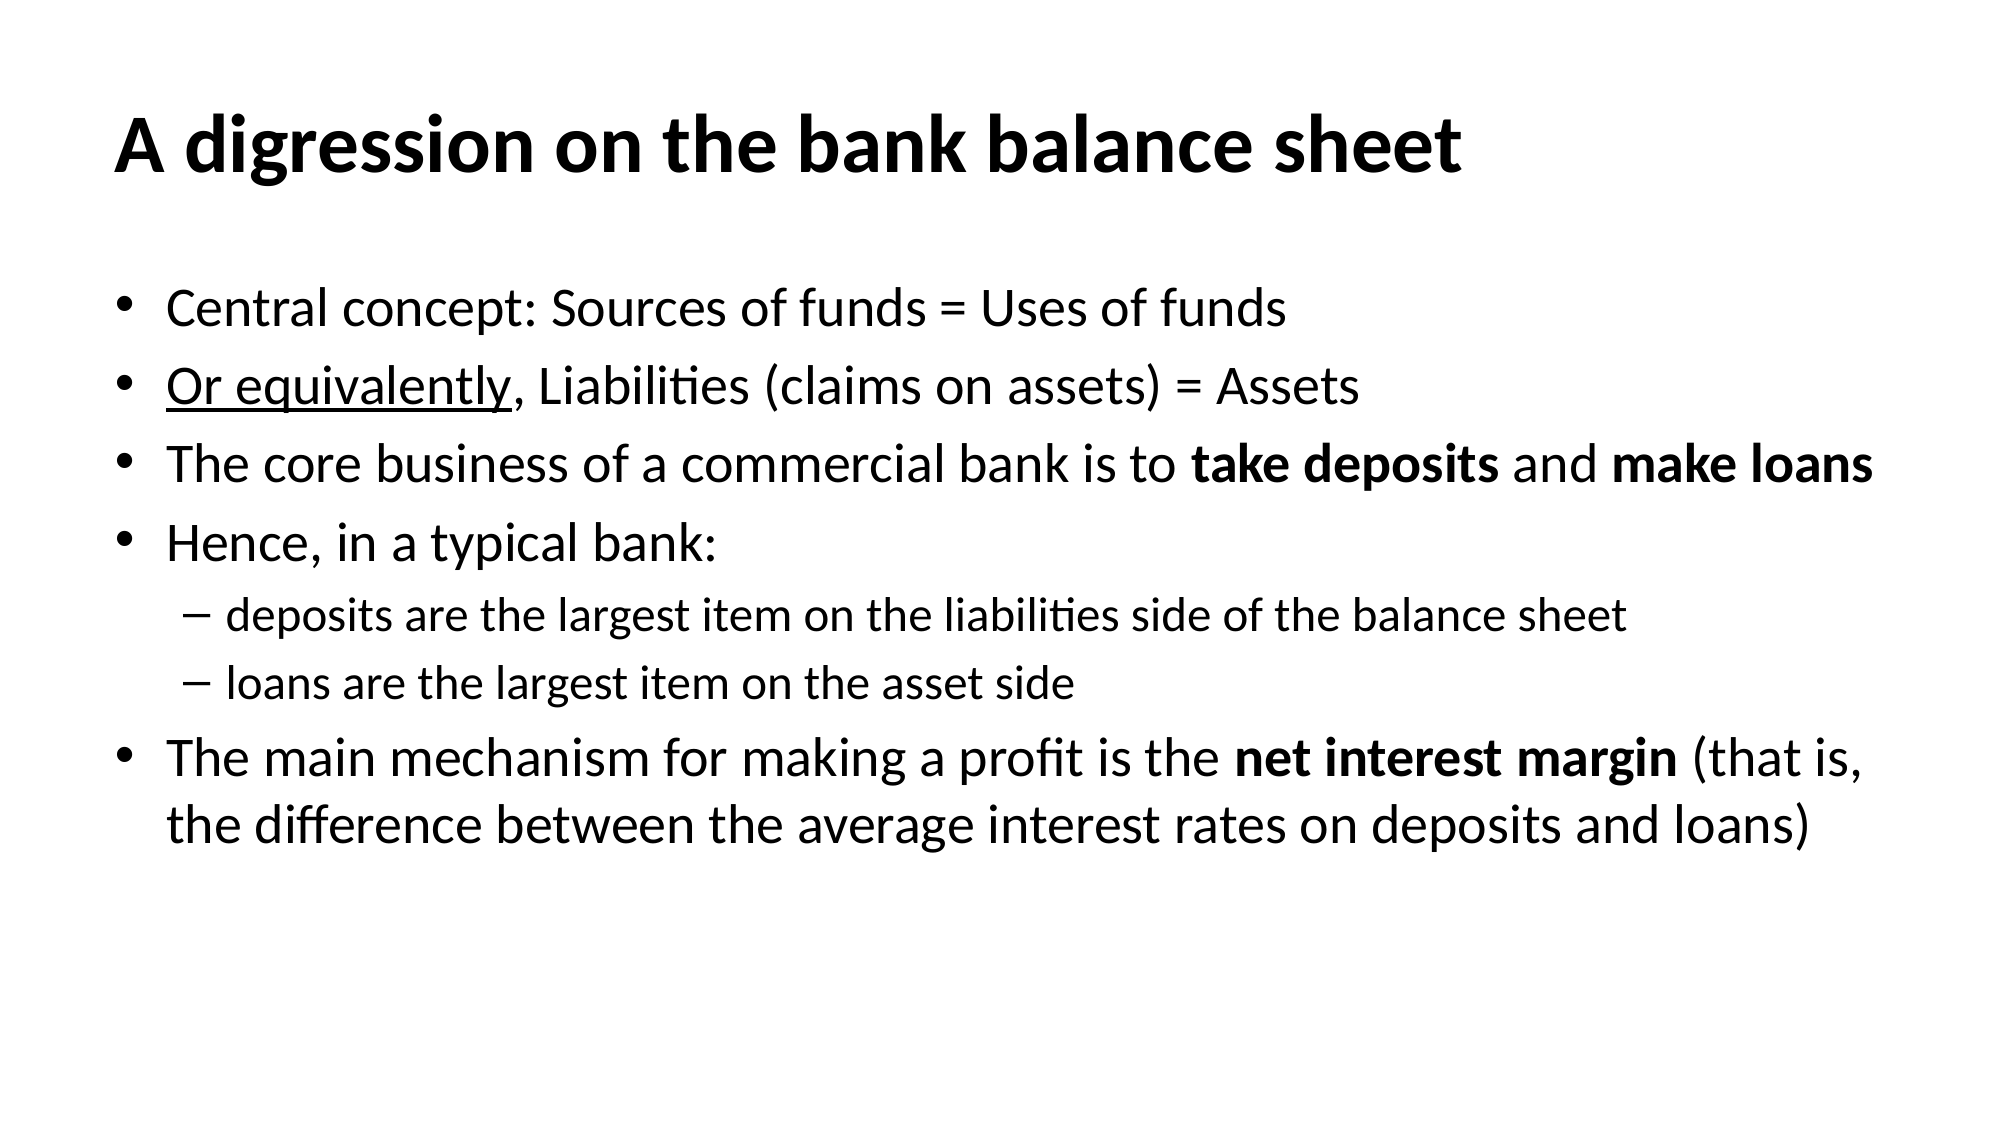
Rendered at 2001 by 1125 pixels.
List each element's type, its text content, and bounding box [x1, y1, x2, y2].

title A digression on the bank balance sheet [99, 45, 1900, 233]
list Central concept: Sources of funds = Uses of funds Or equivalently, Liabilities (claims on assets) = Assets The core business of a commercial bank is to take deposits and make loans Hence, in a typical bank: deposits are the largest item on the liabilities side of the balance sheet loans are the largest item on the asset side The main mechanism for making a profit is the net interest margin (that is, the difference between the average interest rates on deposits and loans) [99, 262, 1900, 1005]
